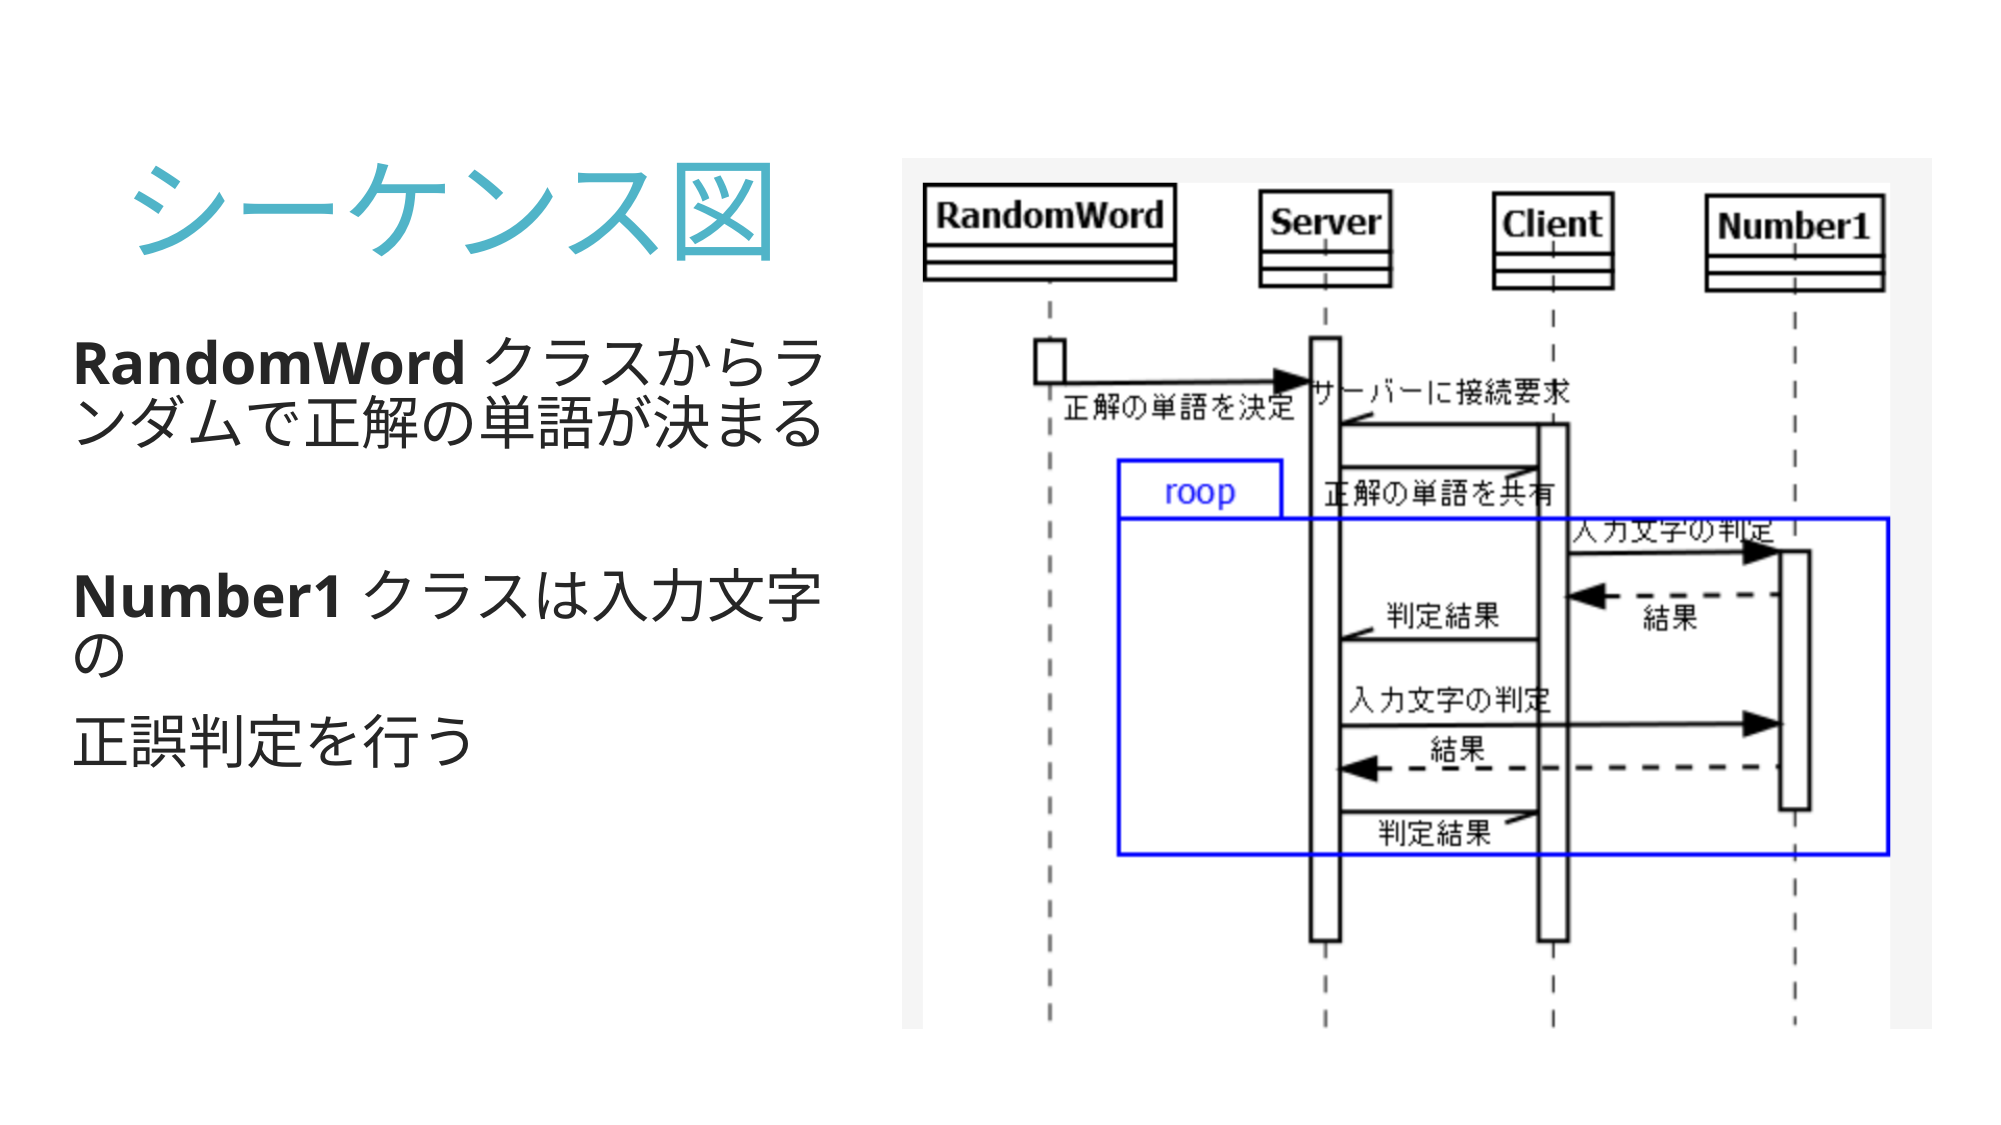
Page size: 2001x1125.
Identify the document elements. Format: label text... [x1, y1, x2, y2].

list RandomWordクラスからランダムで正解の単語が決まる Number1クラスは入力文字の 正誤判定を行う [40, 329, 875, 948]
picture [902, 158, 1932, 1029]
title シーケンス図 [107, 81, 1875, 354]
